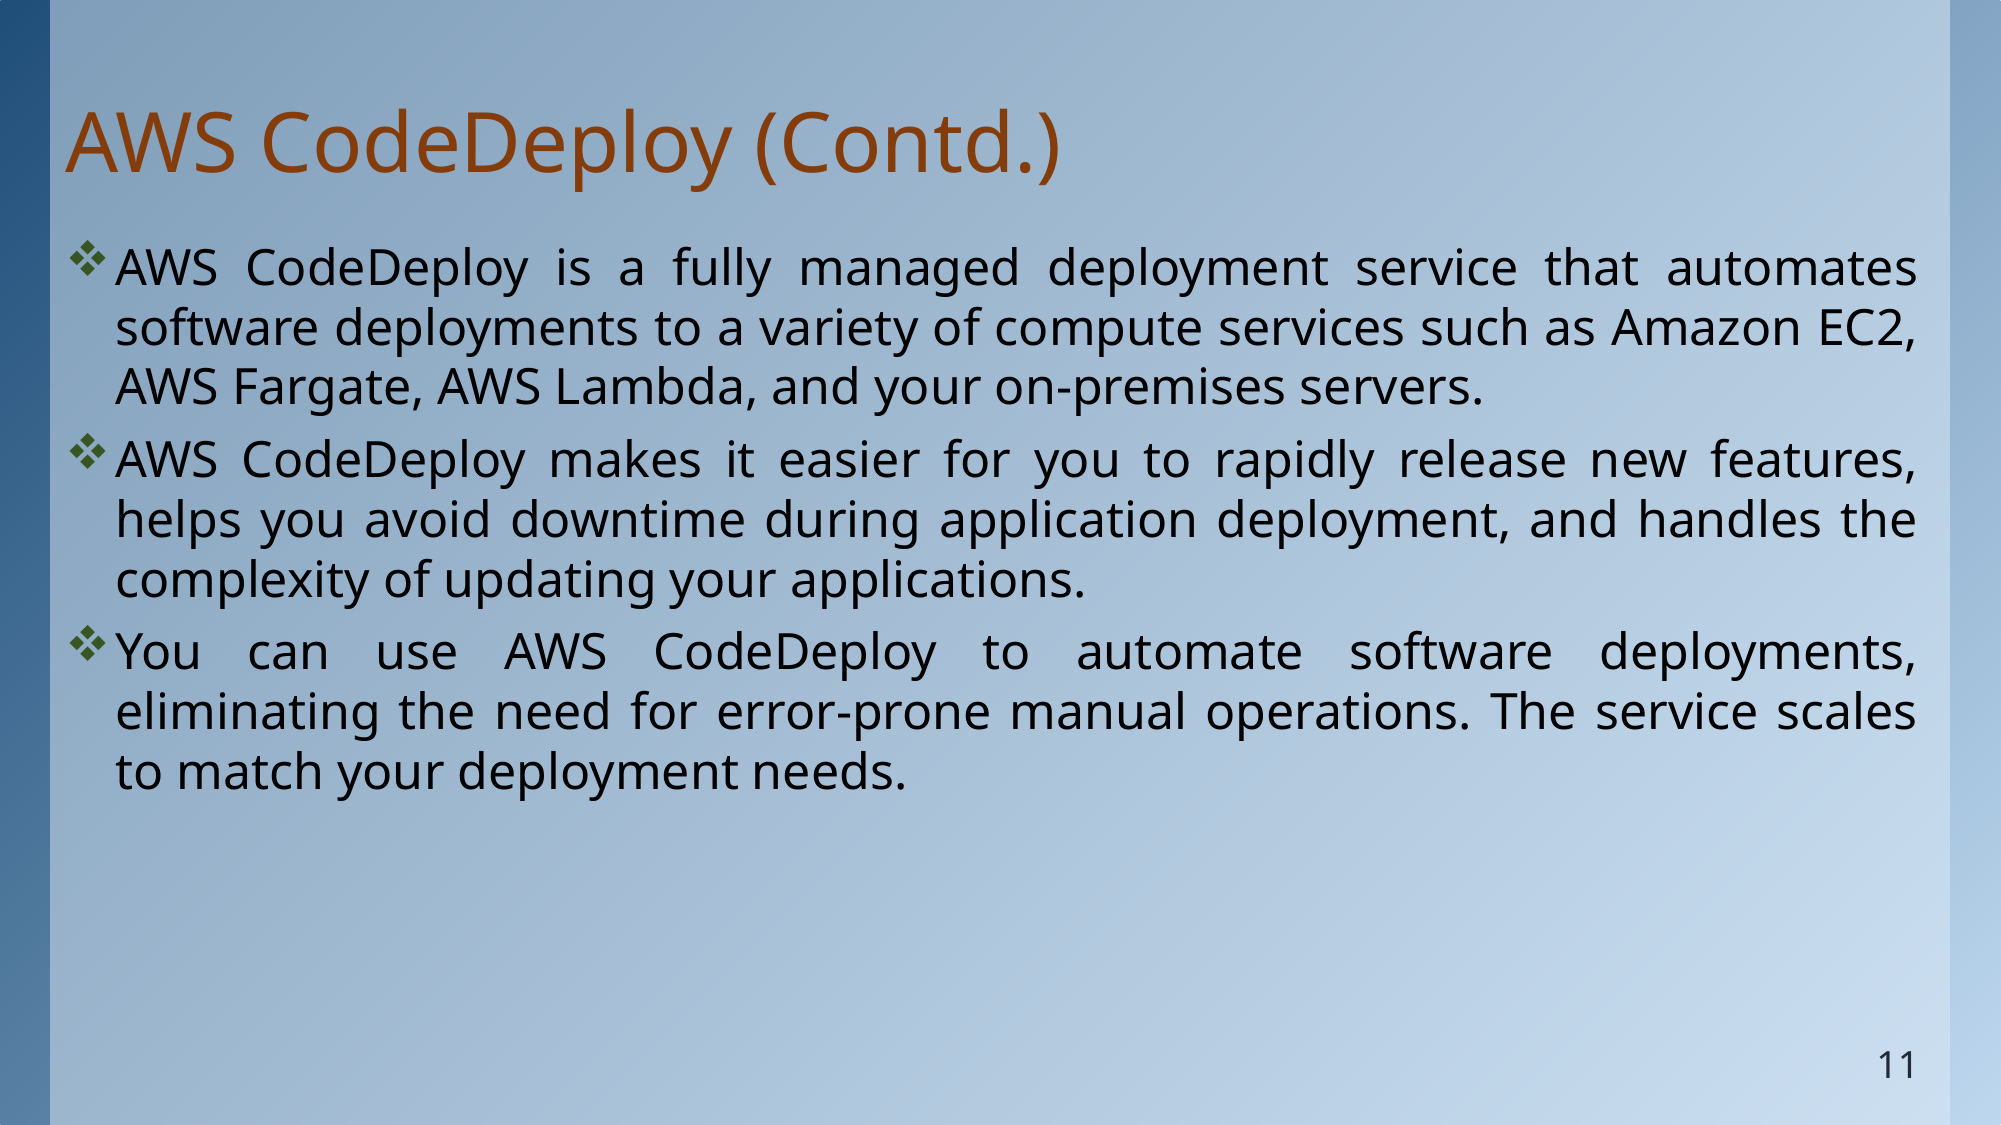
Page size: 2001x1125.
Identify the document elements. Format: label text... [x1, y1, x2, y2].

list AWS CodeDeploy is a fully managed deployment service that automates software deployments to a variety of compute services such as Amazon EC2, AWS Fargate, AWS Lambda, and your on-premises servers. AWS CodeDeploy makes it easier for you to rapidly release new features, helps you avoid downtime during application deployment, and handles the complexity of updating your applications. You can use AWS CodeDeploy to automate software deployments, eliminating the need for error-prone manual operations. The service scales to match your deployment needs. [45, 224, 1940, 1025]
slide_number 11 [1757, 1050, 1940, 1103]
title AWS CodeDeploy (Contd.) [45, 12, 1940, 200]
